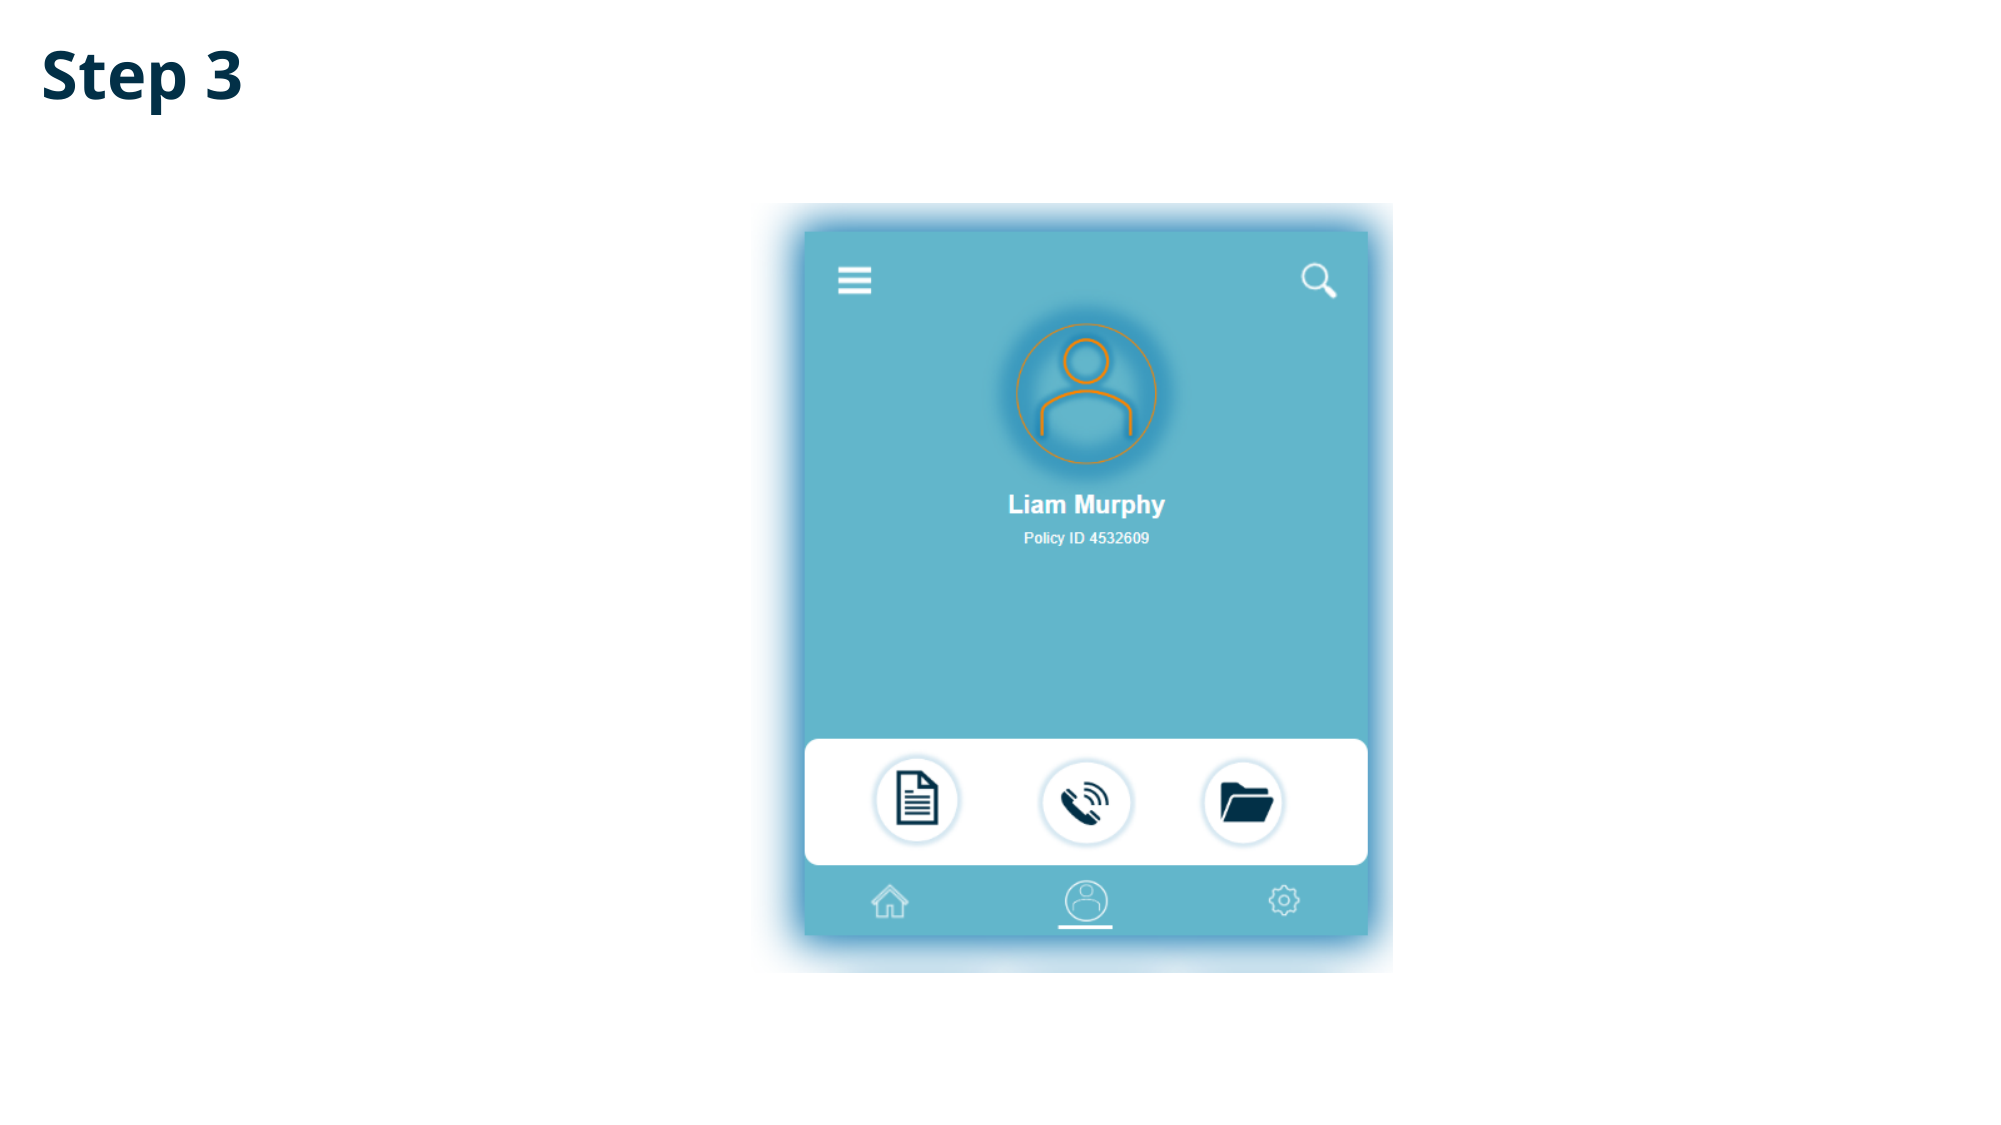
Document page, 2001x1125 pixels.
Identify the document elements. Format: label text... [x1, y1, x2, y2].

picture [751, 202, 1394, 973]
title Step 3 [26, 11, 1752, 145]
